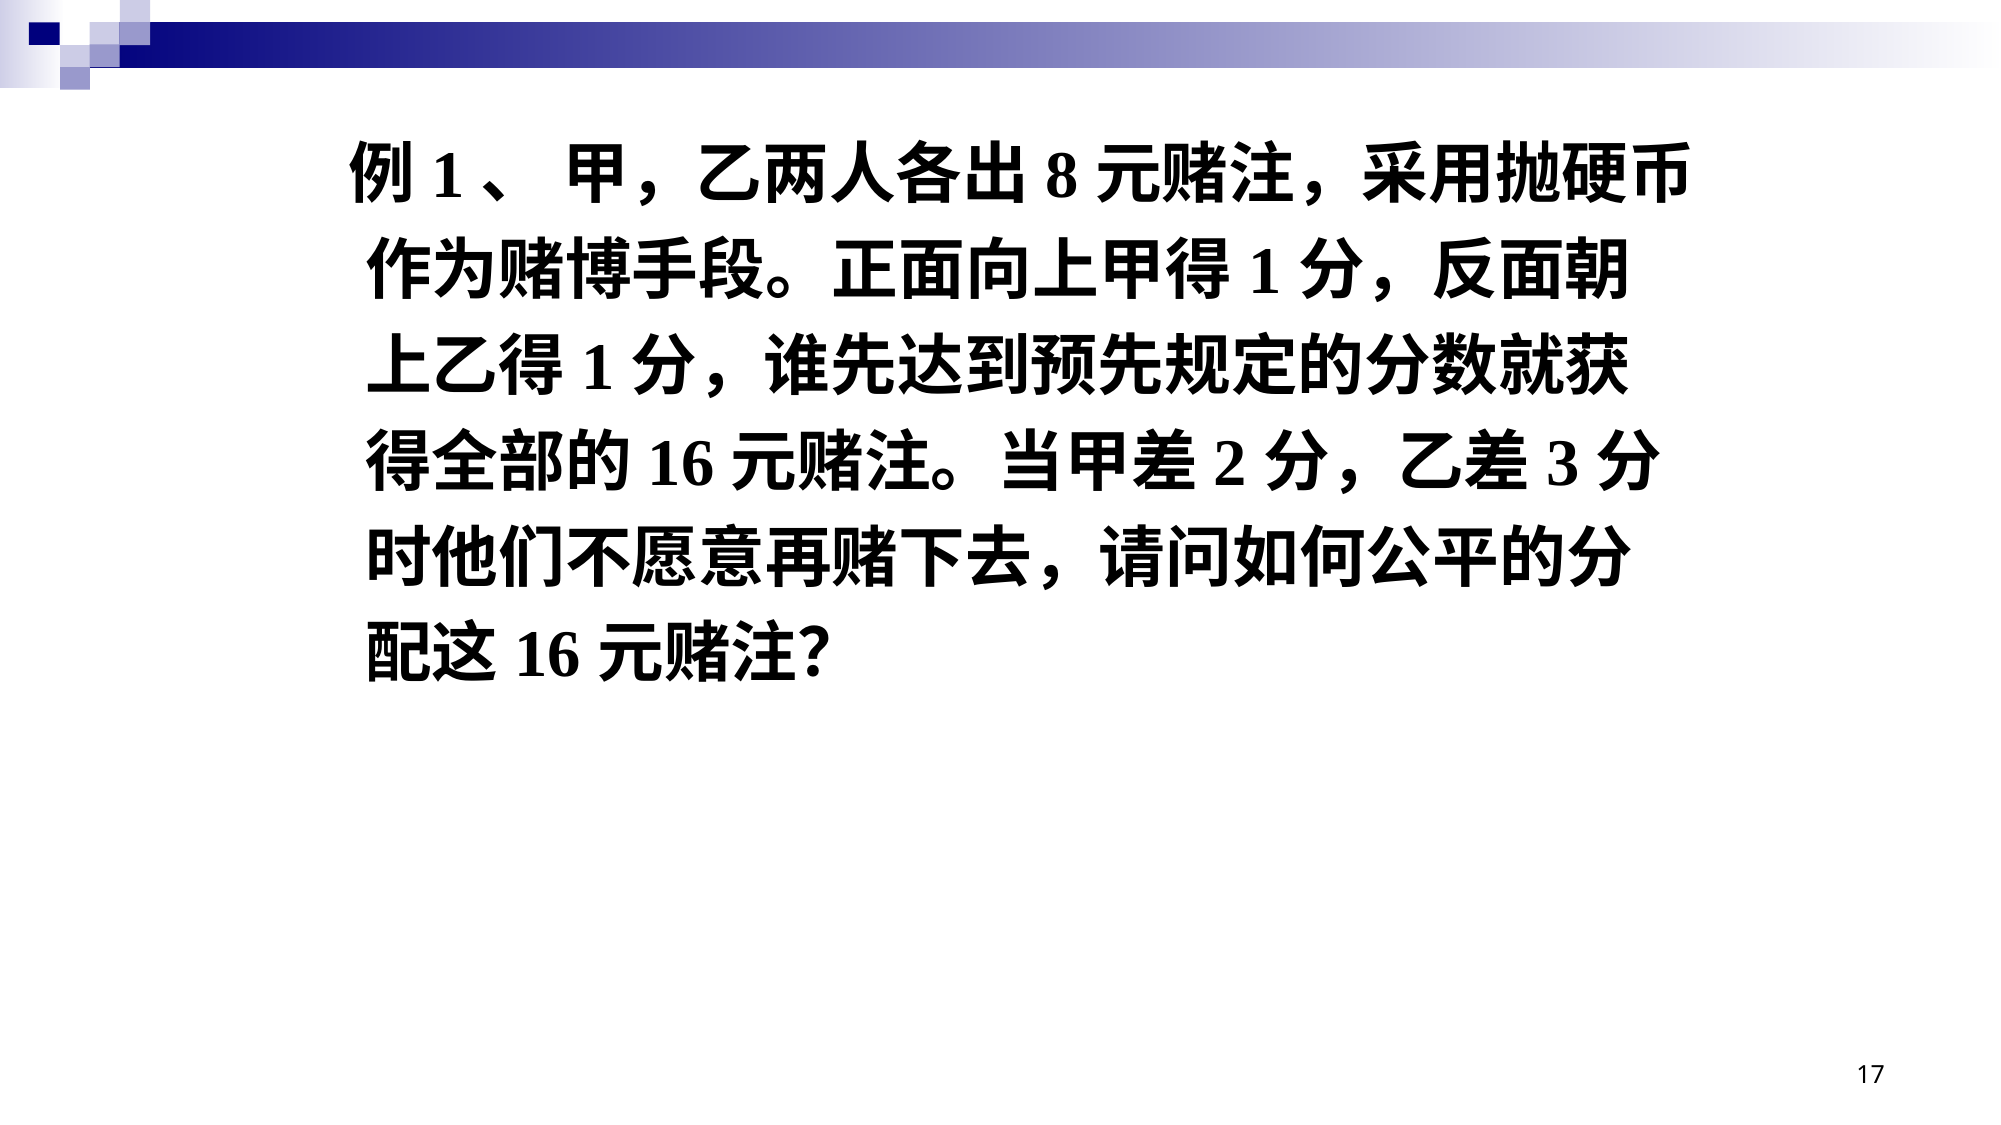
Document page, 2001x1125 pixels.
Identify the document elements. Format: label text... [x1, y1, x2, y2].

list 例1、 甲，乙两人各出8元赌注，采用抛硬币作为赌博手段。正面向上甲得1分，反面朝上乙得1分，谁先达到预先规定的分数就获得全部的16元赌注。当甲差2分，乙差3分时他们不愿意再赌下去，请问如何公平的分配这16元赌注？ [333, 107, 1712, 746]
slide_number 17 [1433, 1025, 1900, 1100]
